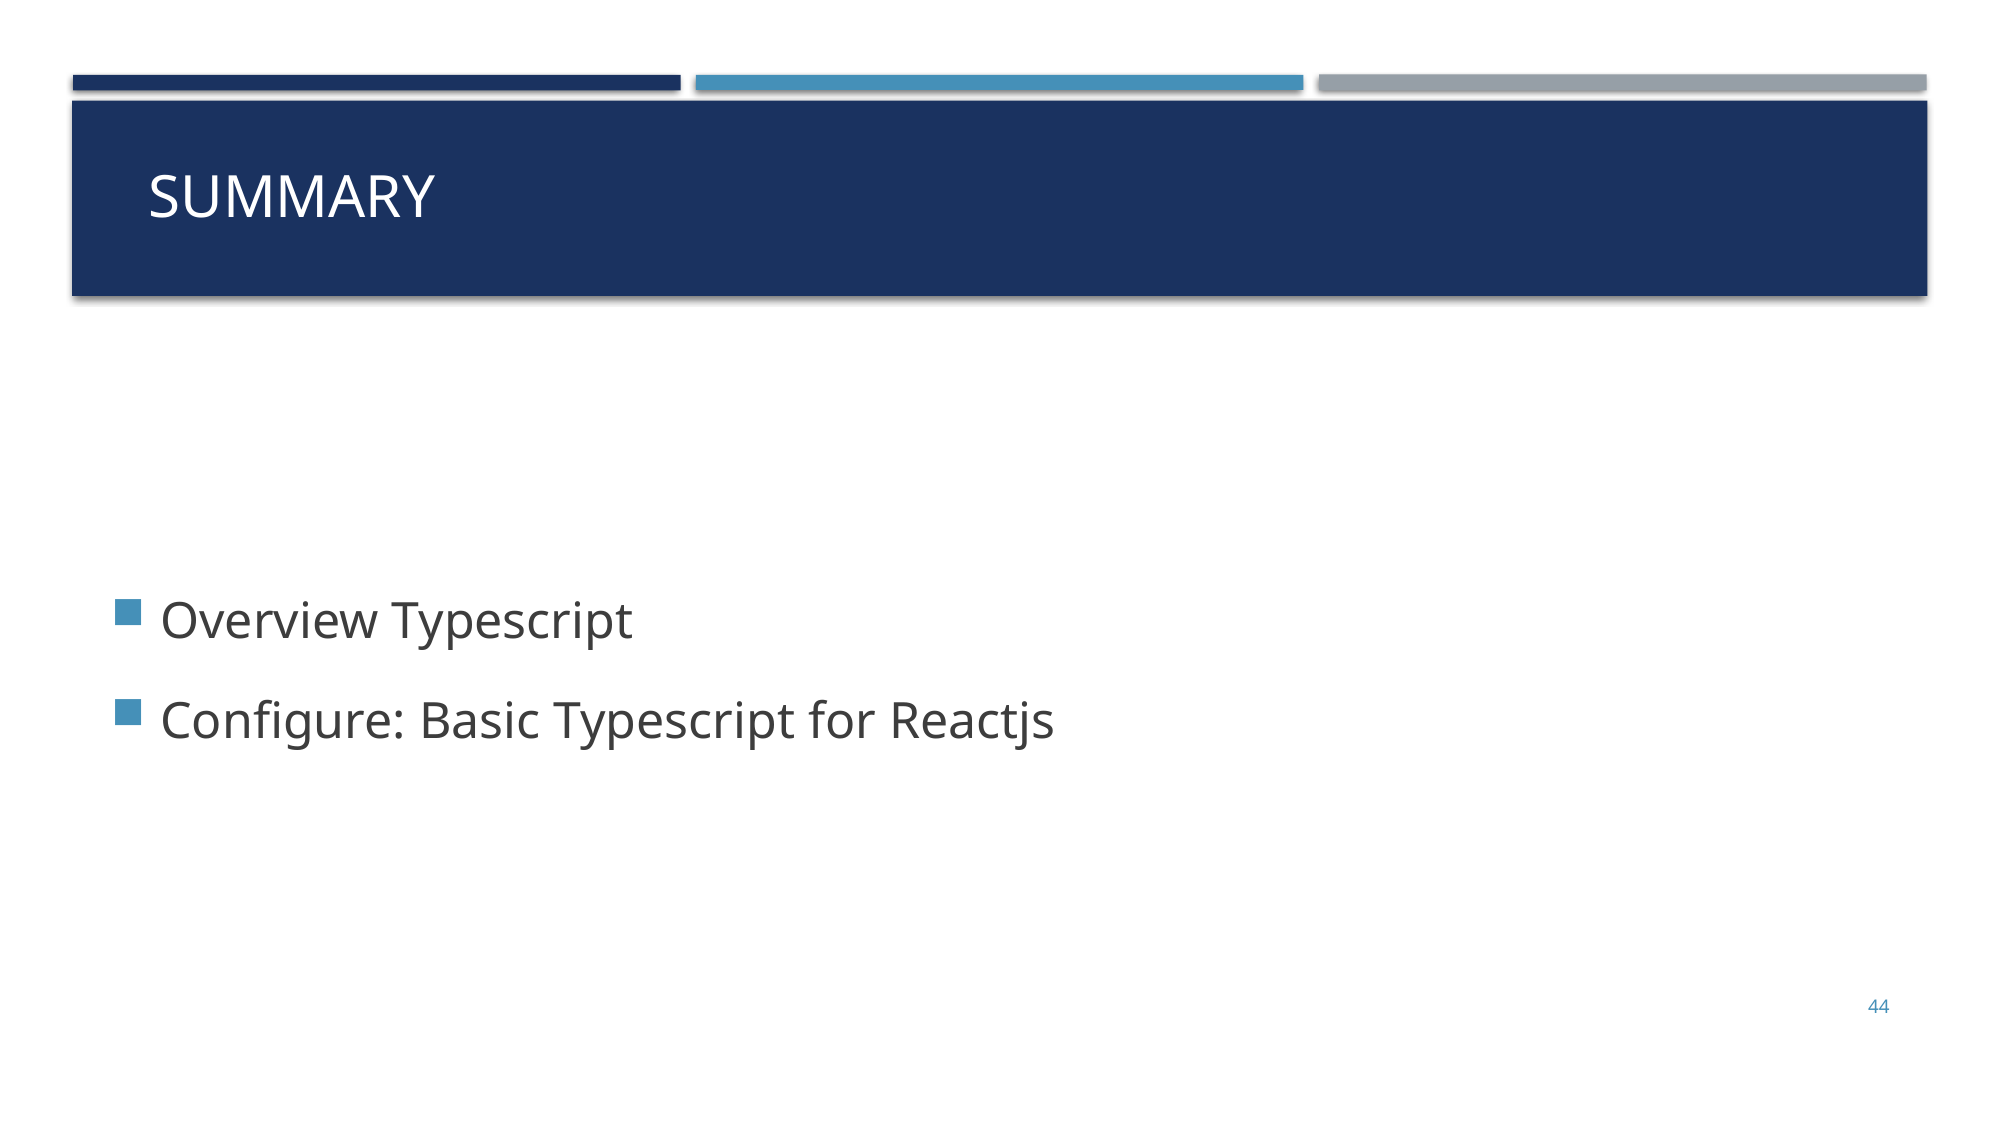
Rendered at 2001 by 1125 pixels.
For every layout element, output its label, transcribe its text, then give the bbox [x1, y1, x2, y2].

title Summary [95, 115, 1905, 282]
slide_number 44 [1732, 977, 1905, 1037]
list Overview Typescript Configure: Basic Typescript for Reactjs [95, 357, 1905, 962]
